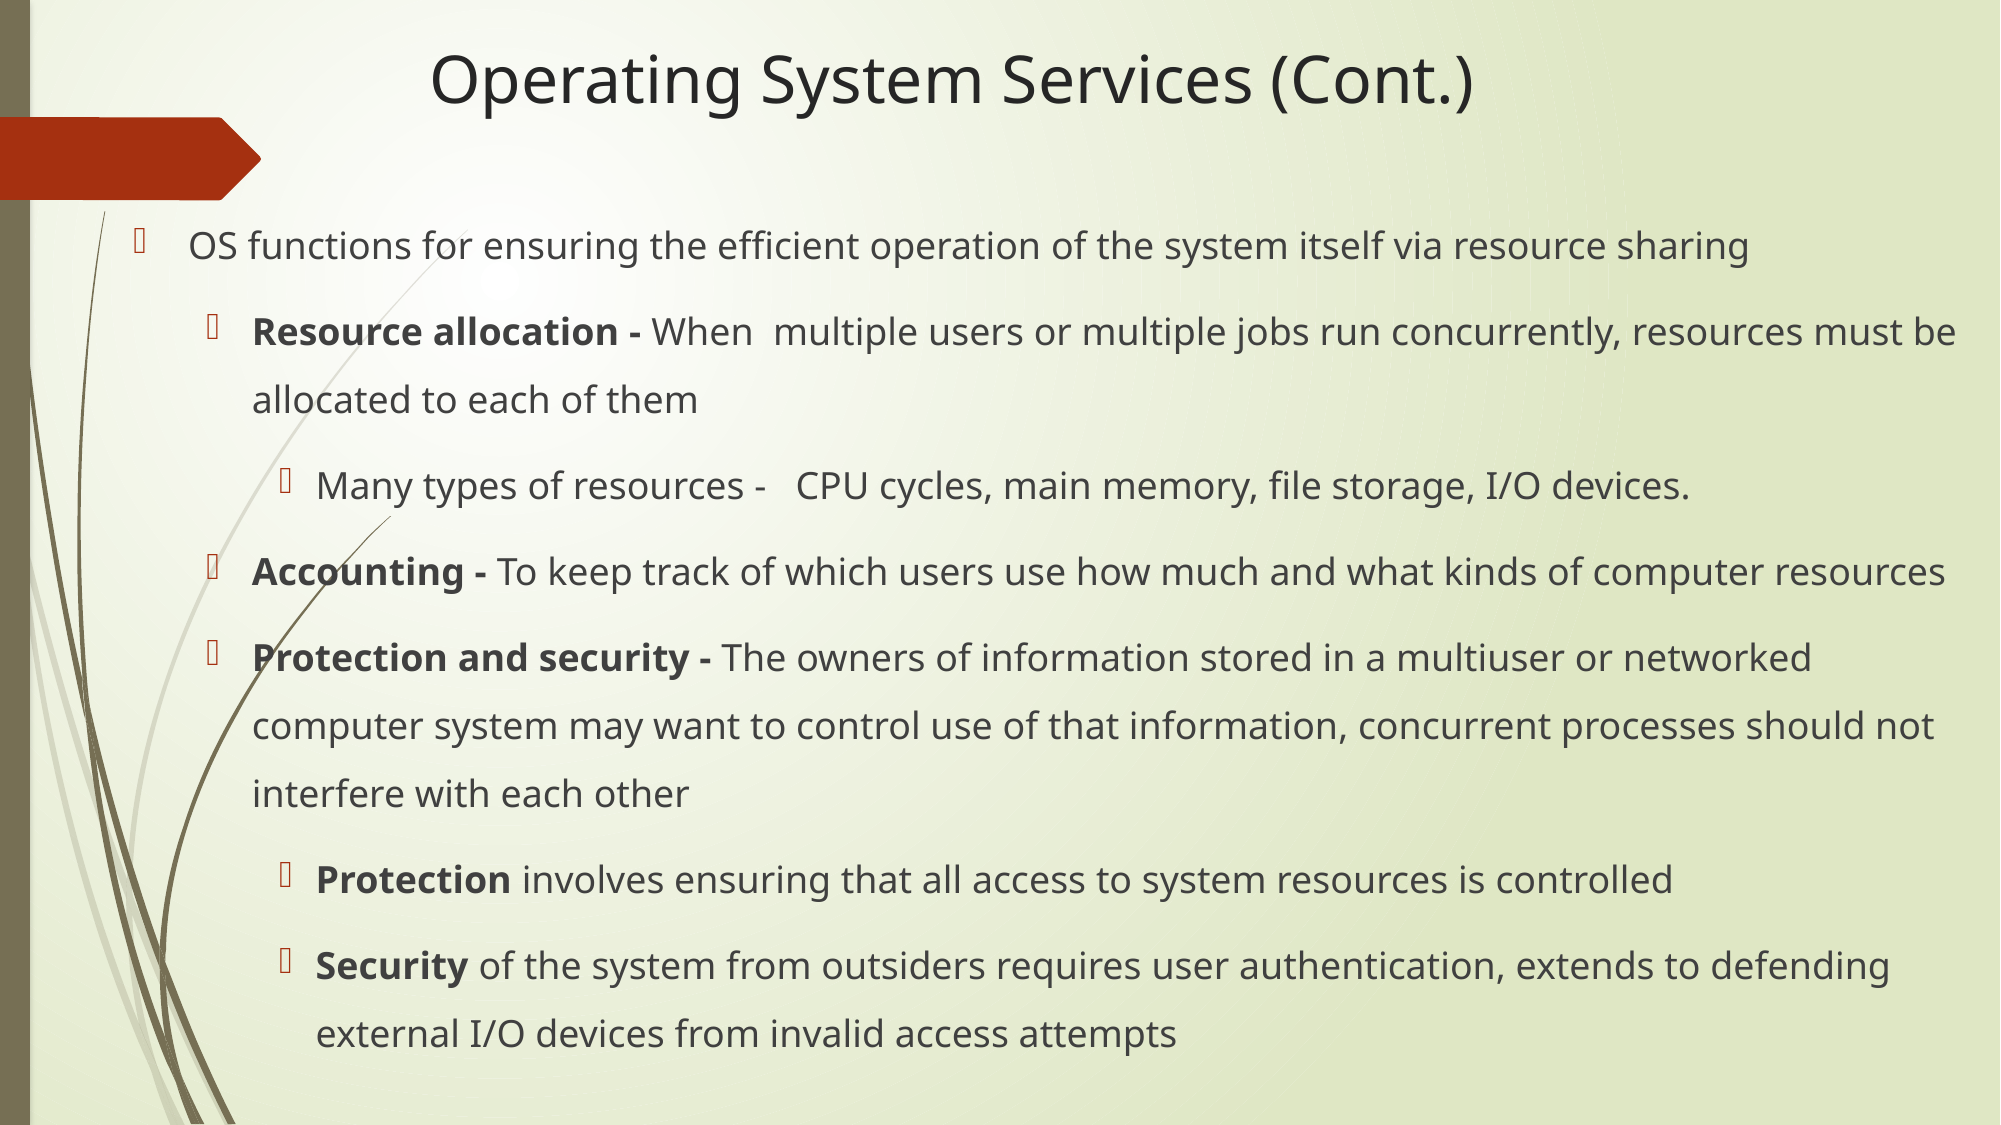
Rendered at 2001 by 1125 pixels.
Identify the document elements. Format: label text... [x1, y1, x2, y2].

title Operating System Services (Cont.) [414, 29, 1697, 125]
list OS functions for ensuring the efficient operation of the system itself via resource sharing Resource allocation - When multiple users or multiple jobs run concurrently, resources must be allocated to each of them Many types of resources - CPU cycles, main memory, file storage, I/O devices. Accounting - To keep track of which users use how much and what kinds of computer resources Protection and security - The owners of information stored in a multiuser or networked computer system may want to control use of that information, concurrent processes should not interfere with each other Protection involves ensuring that all access to system resources is controlled Security of the system from outsiders requires user authentication, extends to defending external I/O devices from invalid access attempts [118, 191, 1981, 1125]
